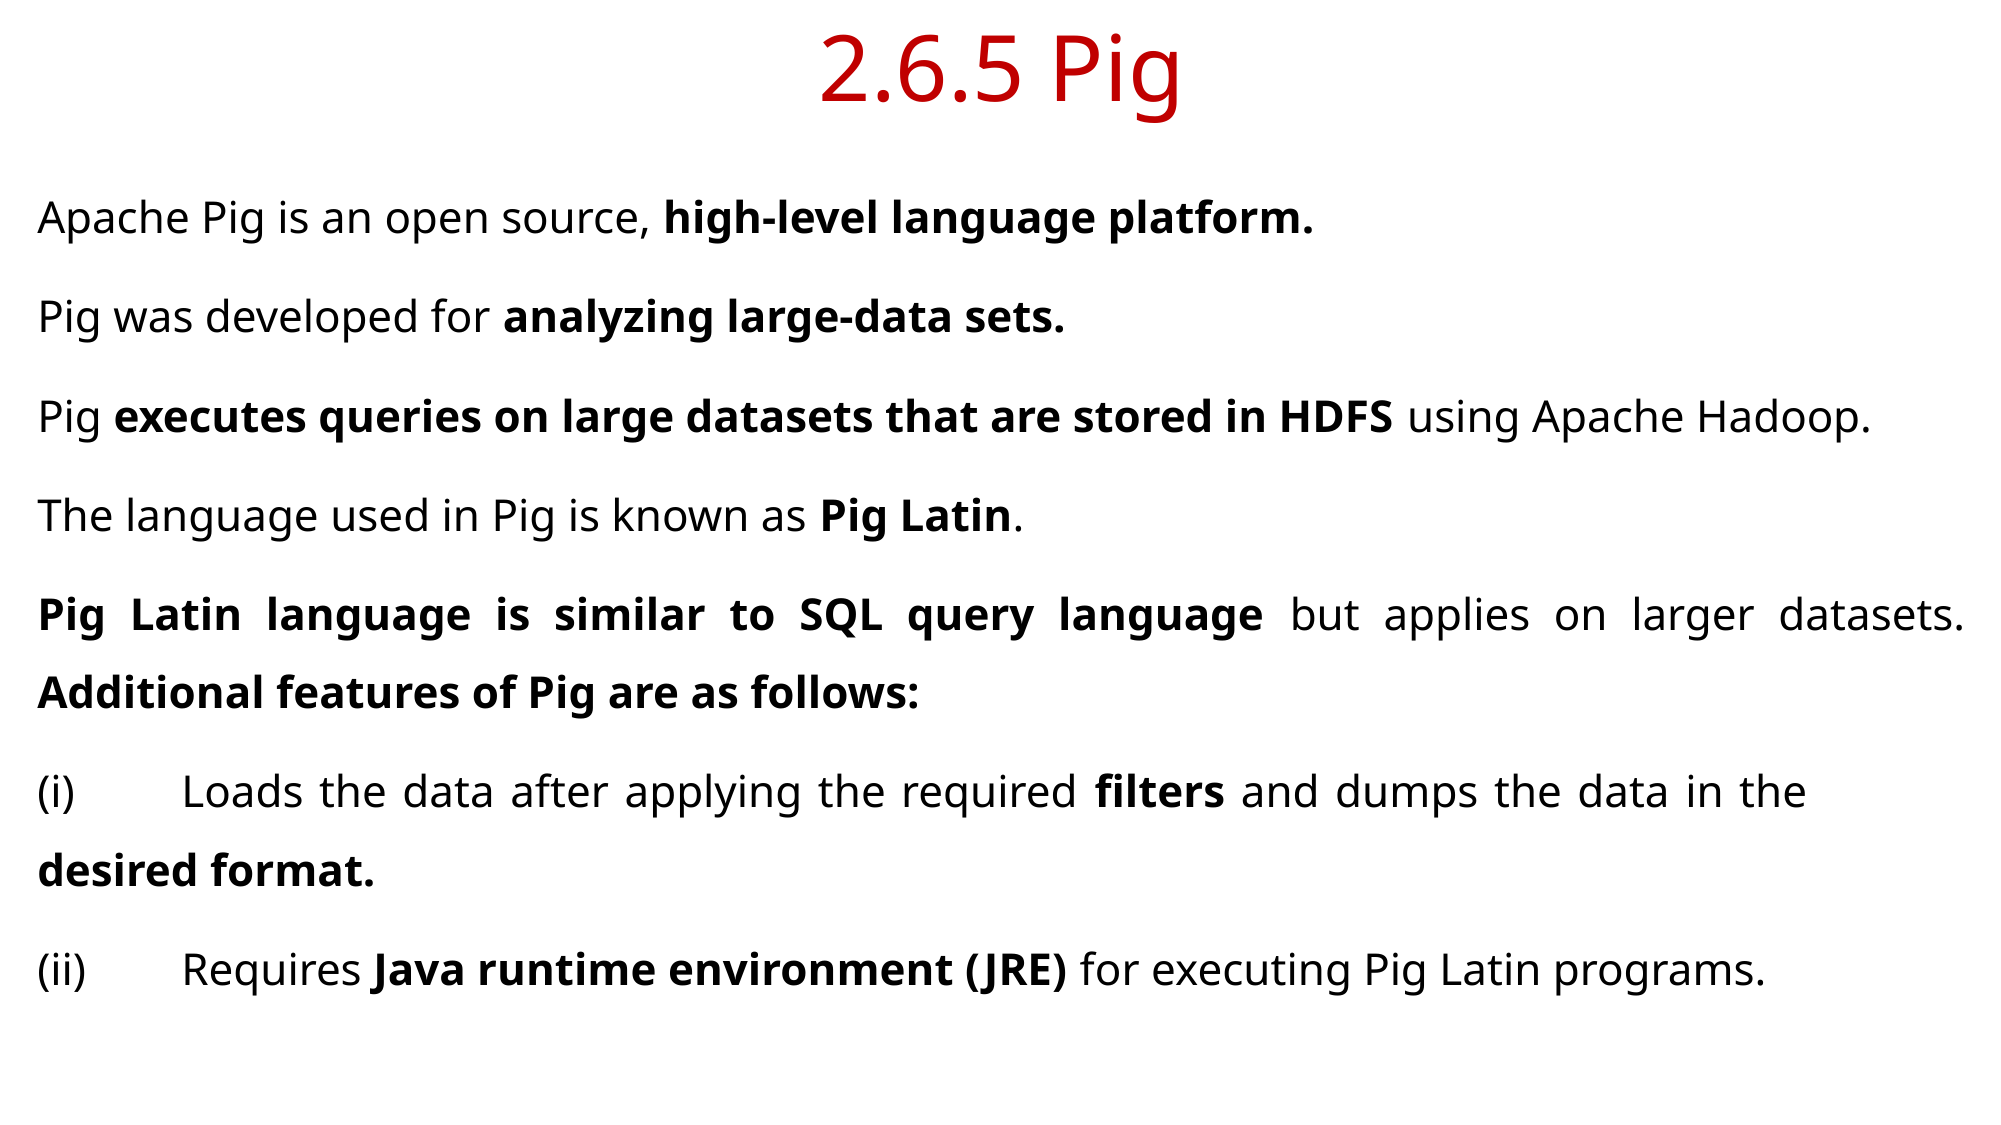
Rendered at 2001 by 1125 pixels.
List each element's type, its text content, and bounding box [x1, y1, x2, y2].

title 2.6.5 Pig [22, 0, 1982, 156]
list Apache Pig is an open source, high-level language platform. Pig was developed for analyzing large-data sets. Pig executes queries on large datasets that are stored in HDFS using Apache Hadoop. The language used in Pig is known as Pig Latin. Pig Latin language is similar to SQL query language but applies on larger datasets. Additional features of Pig are as follows: (i) Loads the data after applying the required filters and dumps the data in the desired format. (ii) Requires Java runtime environment (JRE) for executing Pig Latin programs. [22, 156, 1982, 1009]
